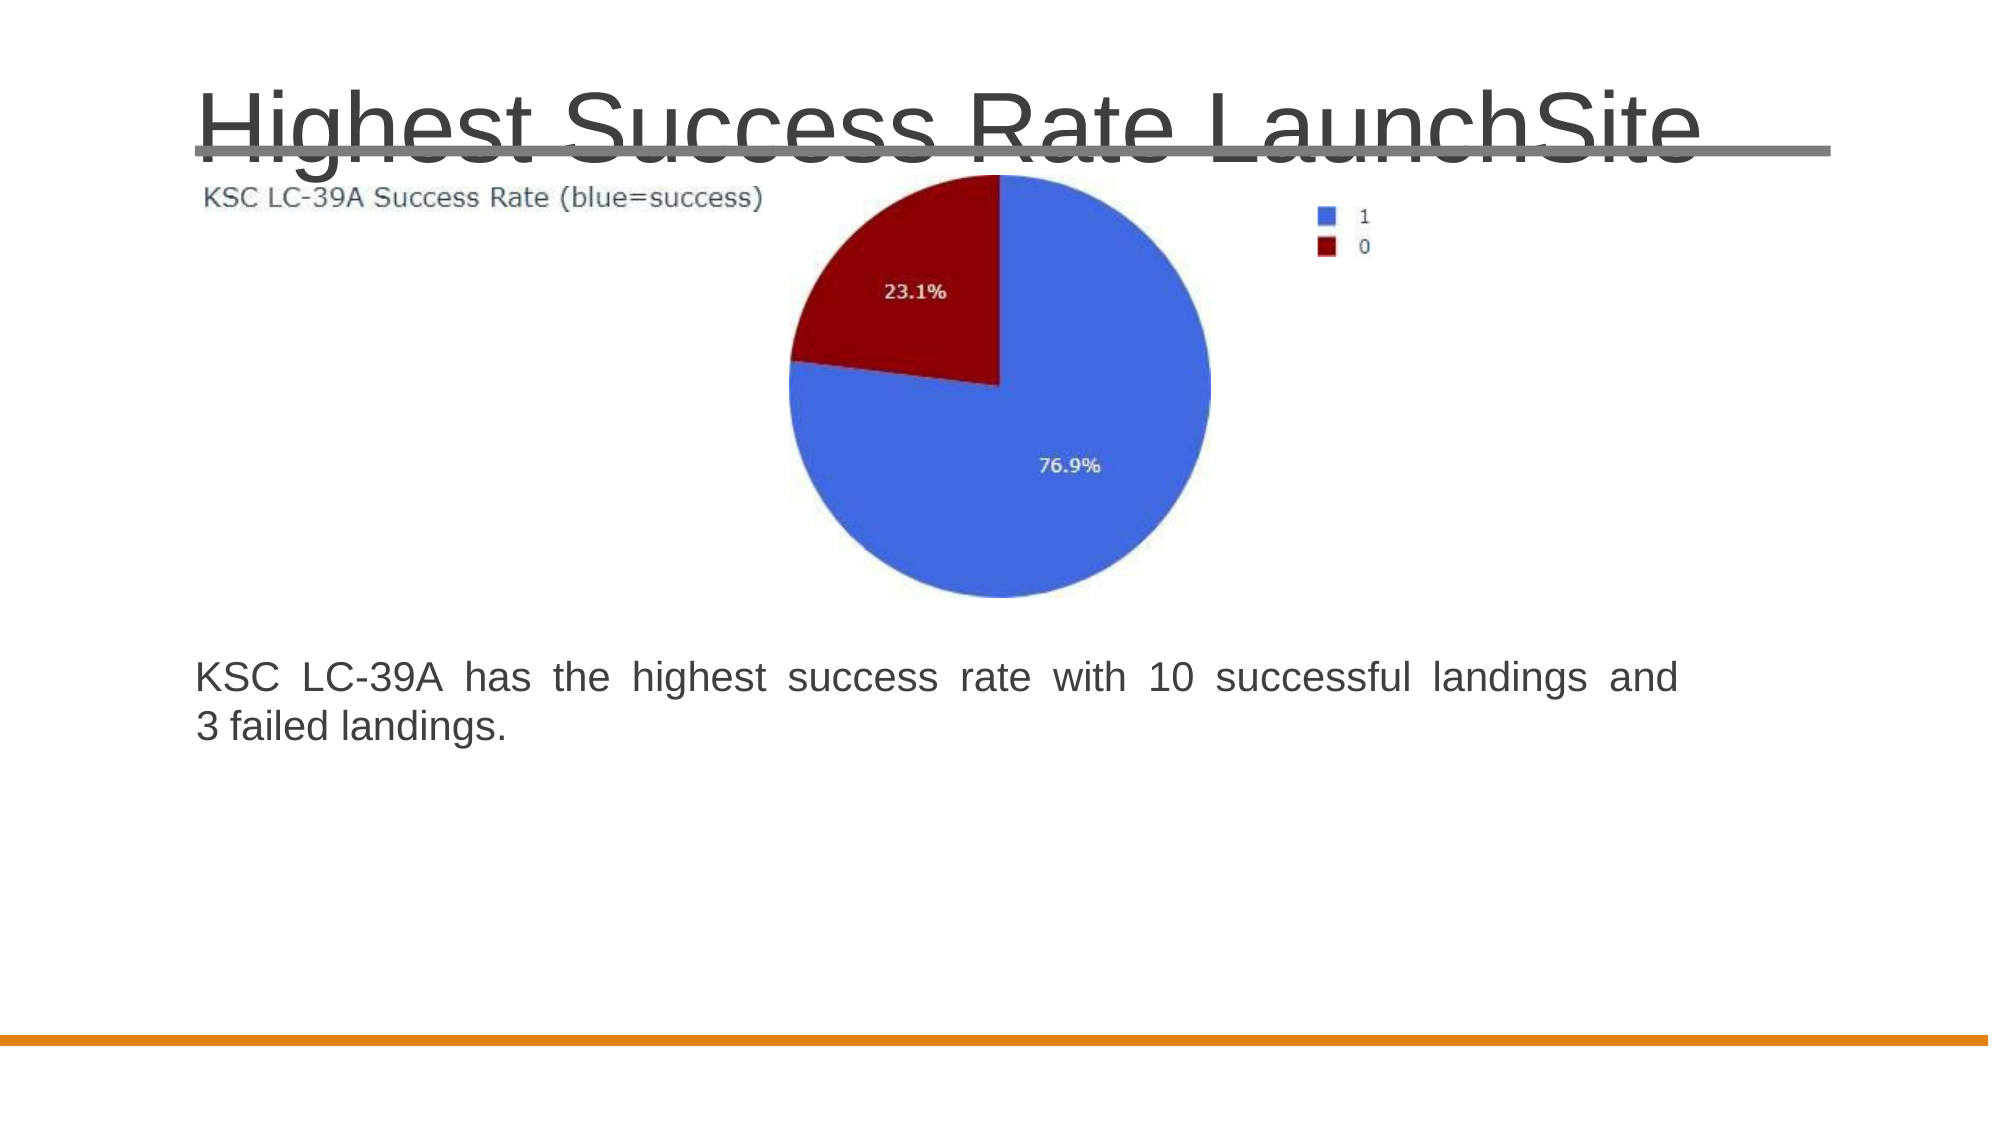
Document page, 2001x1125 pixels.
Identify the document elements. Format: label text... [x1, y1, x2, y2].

text_box [789, 175, 1211, 598]
text_box [1317, 206, 1371, 257]
text_box KSC LC-39A has the highest success rate with 10 successful landings and 3 failed landings. [192, 649, 1704, 749]
title Highest Success Rate LaunchSite [151, 62, 1849, 251]
text_box [204, 186, 763, 212]
text_box [194, 145, 1831, 157]
